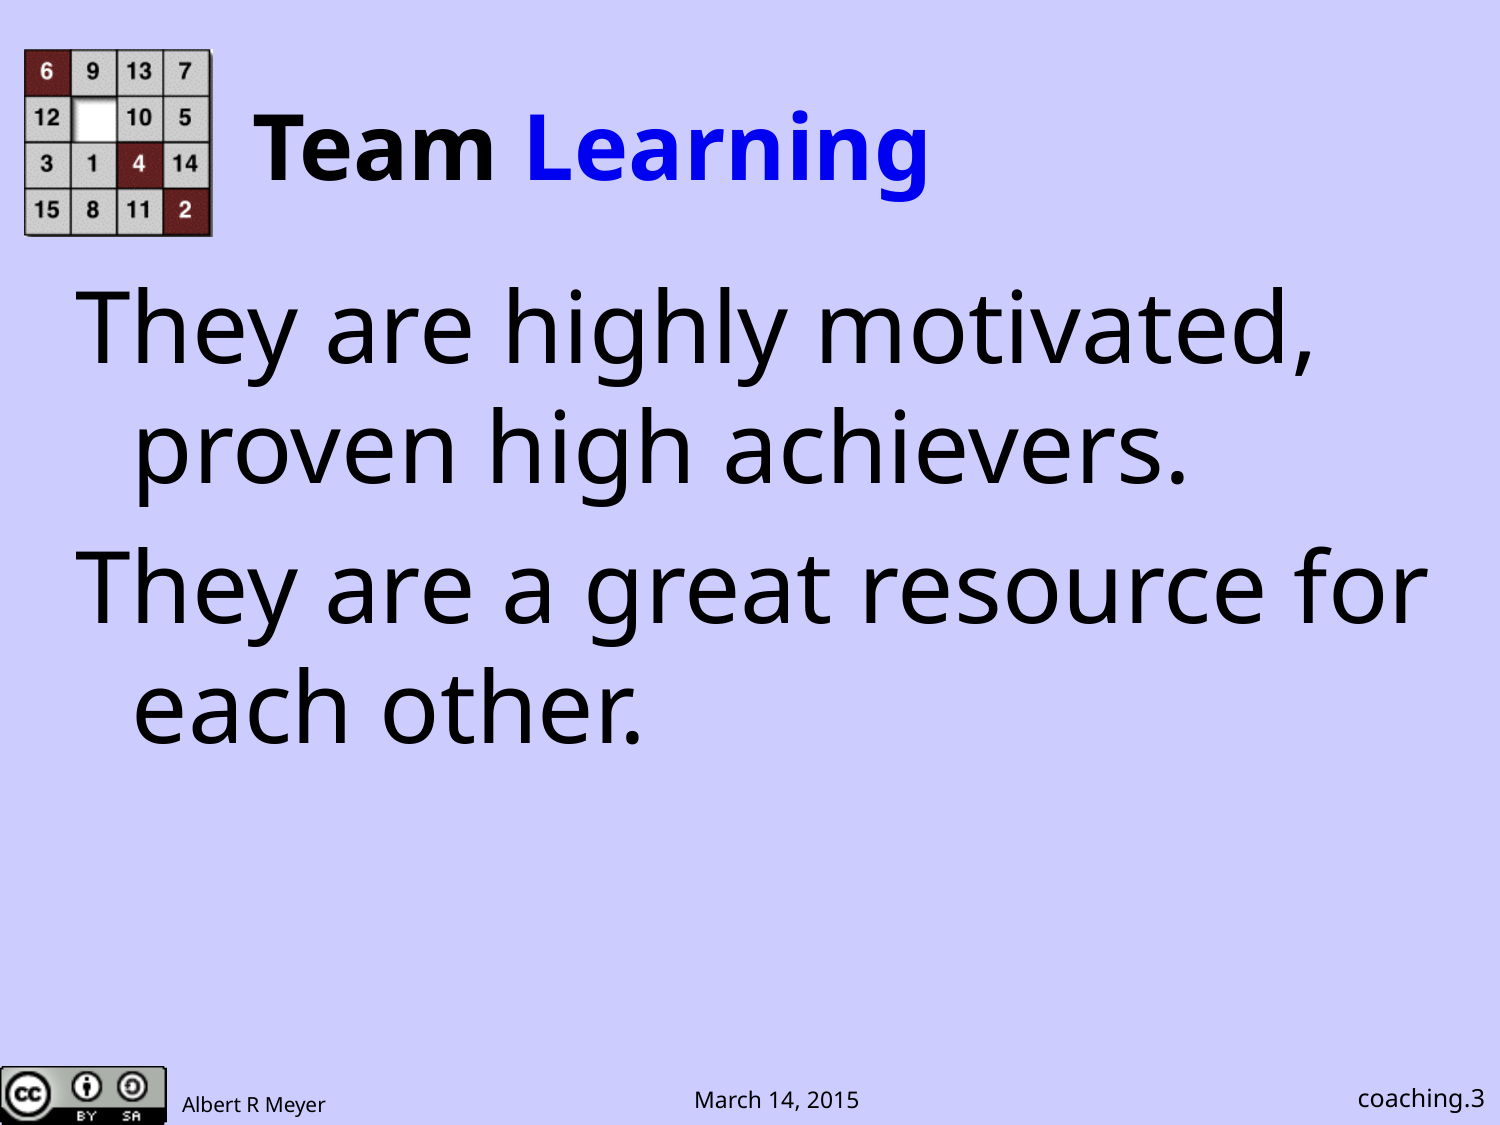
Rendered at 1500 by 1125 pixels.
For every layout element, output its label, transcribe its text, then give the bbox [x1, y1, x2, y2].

picture [0, 1066, 167, 1125]
list They are highly motivated, proven high achievers. They are a great resource for each other. [60, 255, 1453, 842]
slide_number coaching.3 [1322, 1074, 1500, 1125]
title Team Learning [237, 49, 1476, 238]
picture [24, 49, 213, 237]
